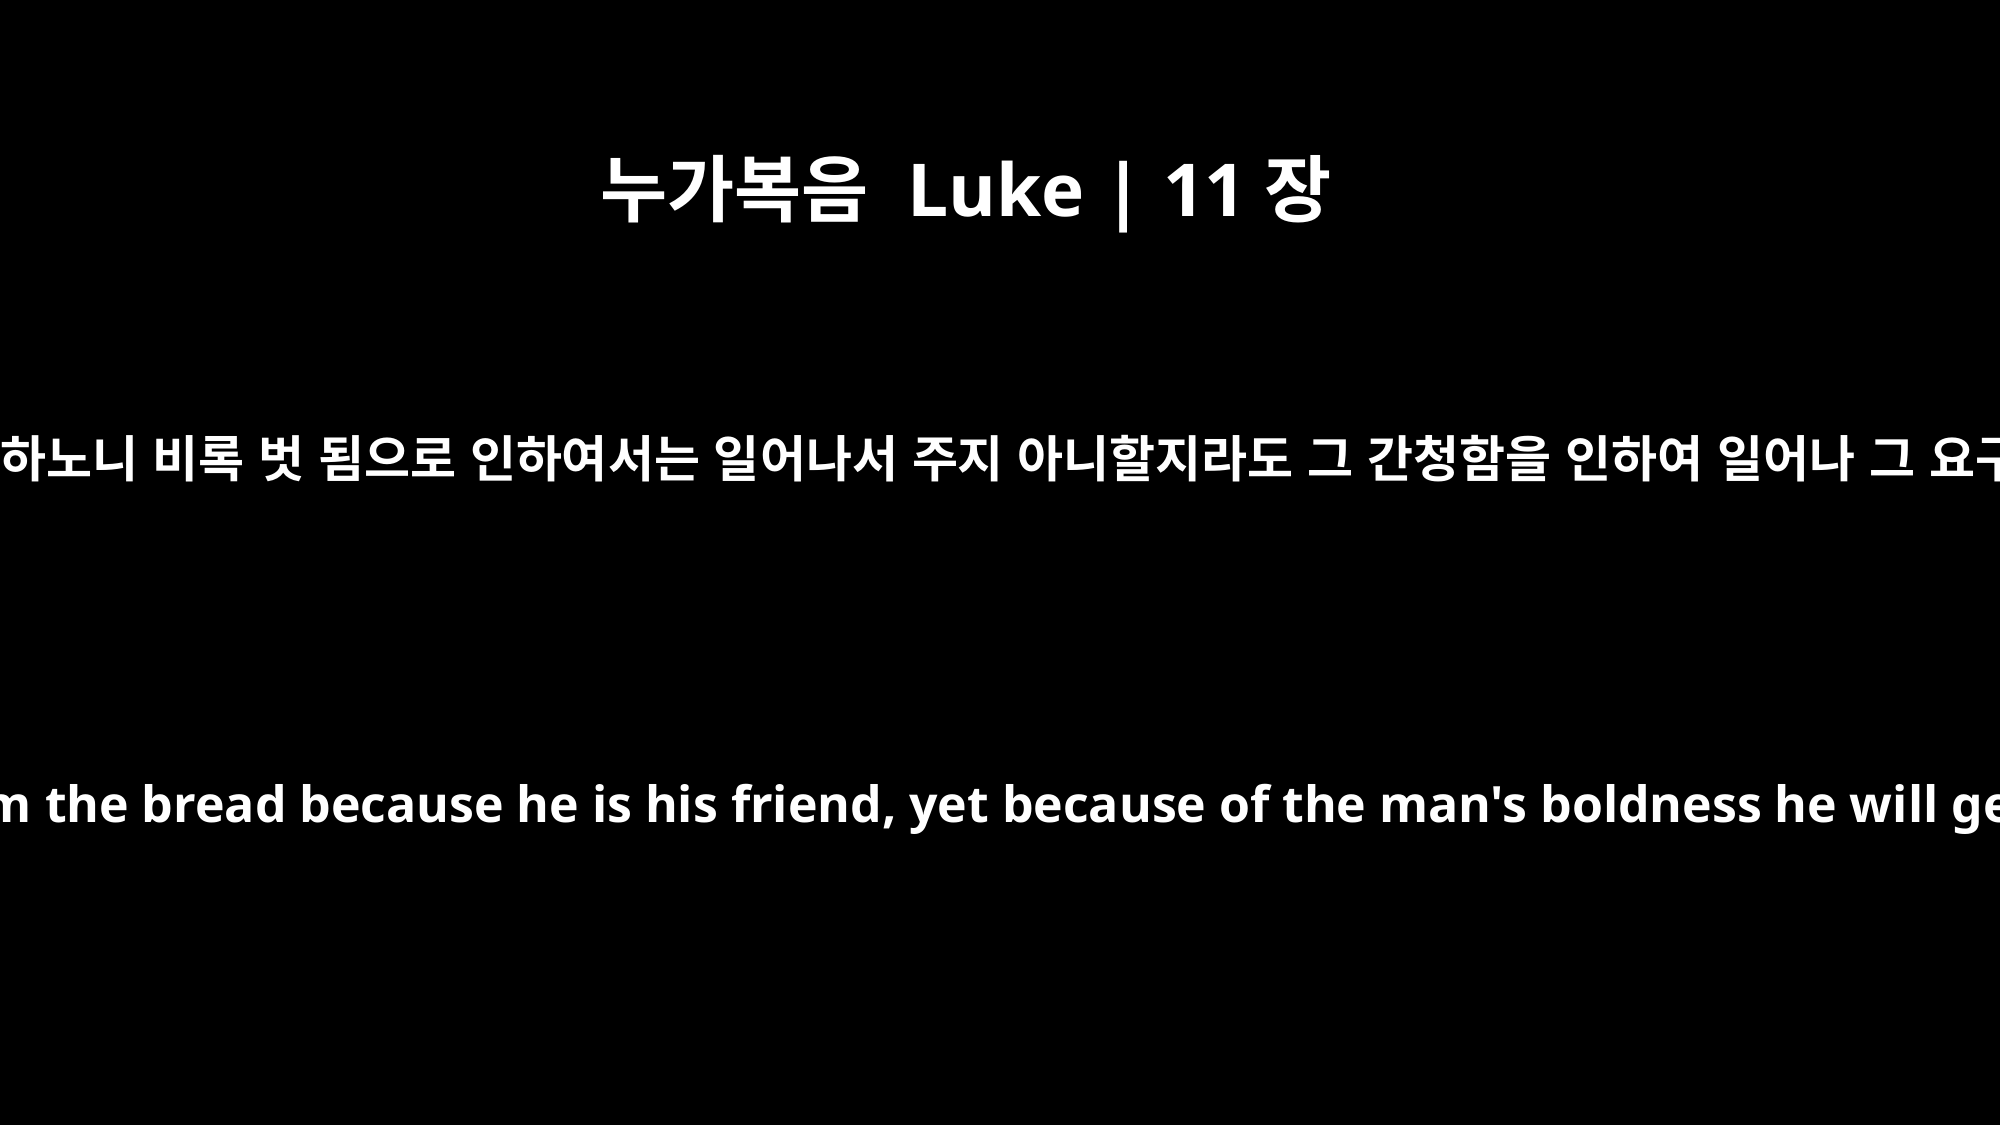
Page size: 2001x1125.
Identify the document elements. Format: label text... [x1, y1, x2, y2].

text_box I tell you, though he will not get up and give him the bread because he is his friend, yet because of the man's boldness he will get up and give him as much as he needs. [0, 764, 2000, 840]
text_box 8 내가 너희에게 말하노니 비록 벗 됨으로 인하여서는 일어나서 주지 아니할지라도 그 간청함을 인하여 일어나 그 요구대로 주리라 [0, 359, 2000, 495]
text_box 누가복음 Luke | 11장 [585, 136, 1347, 239]
